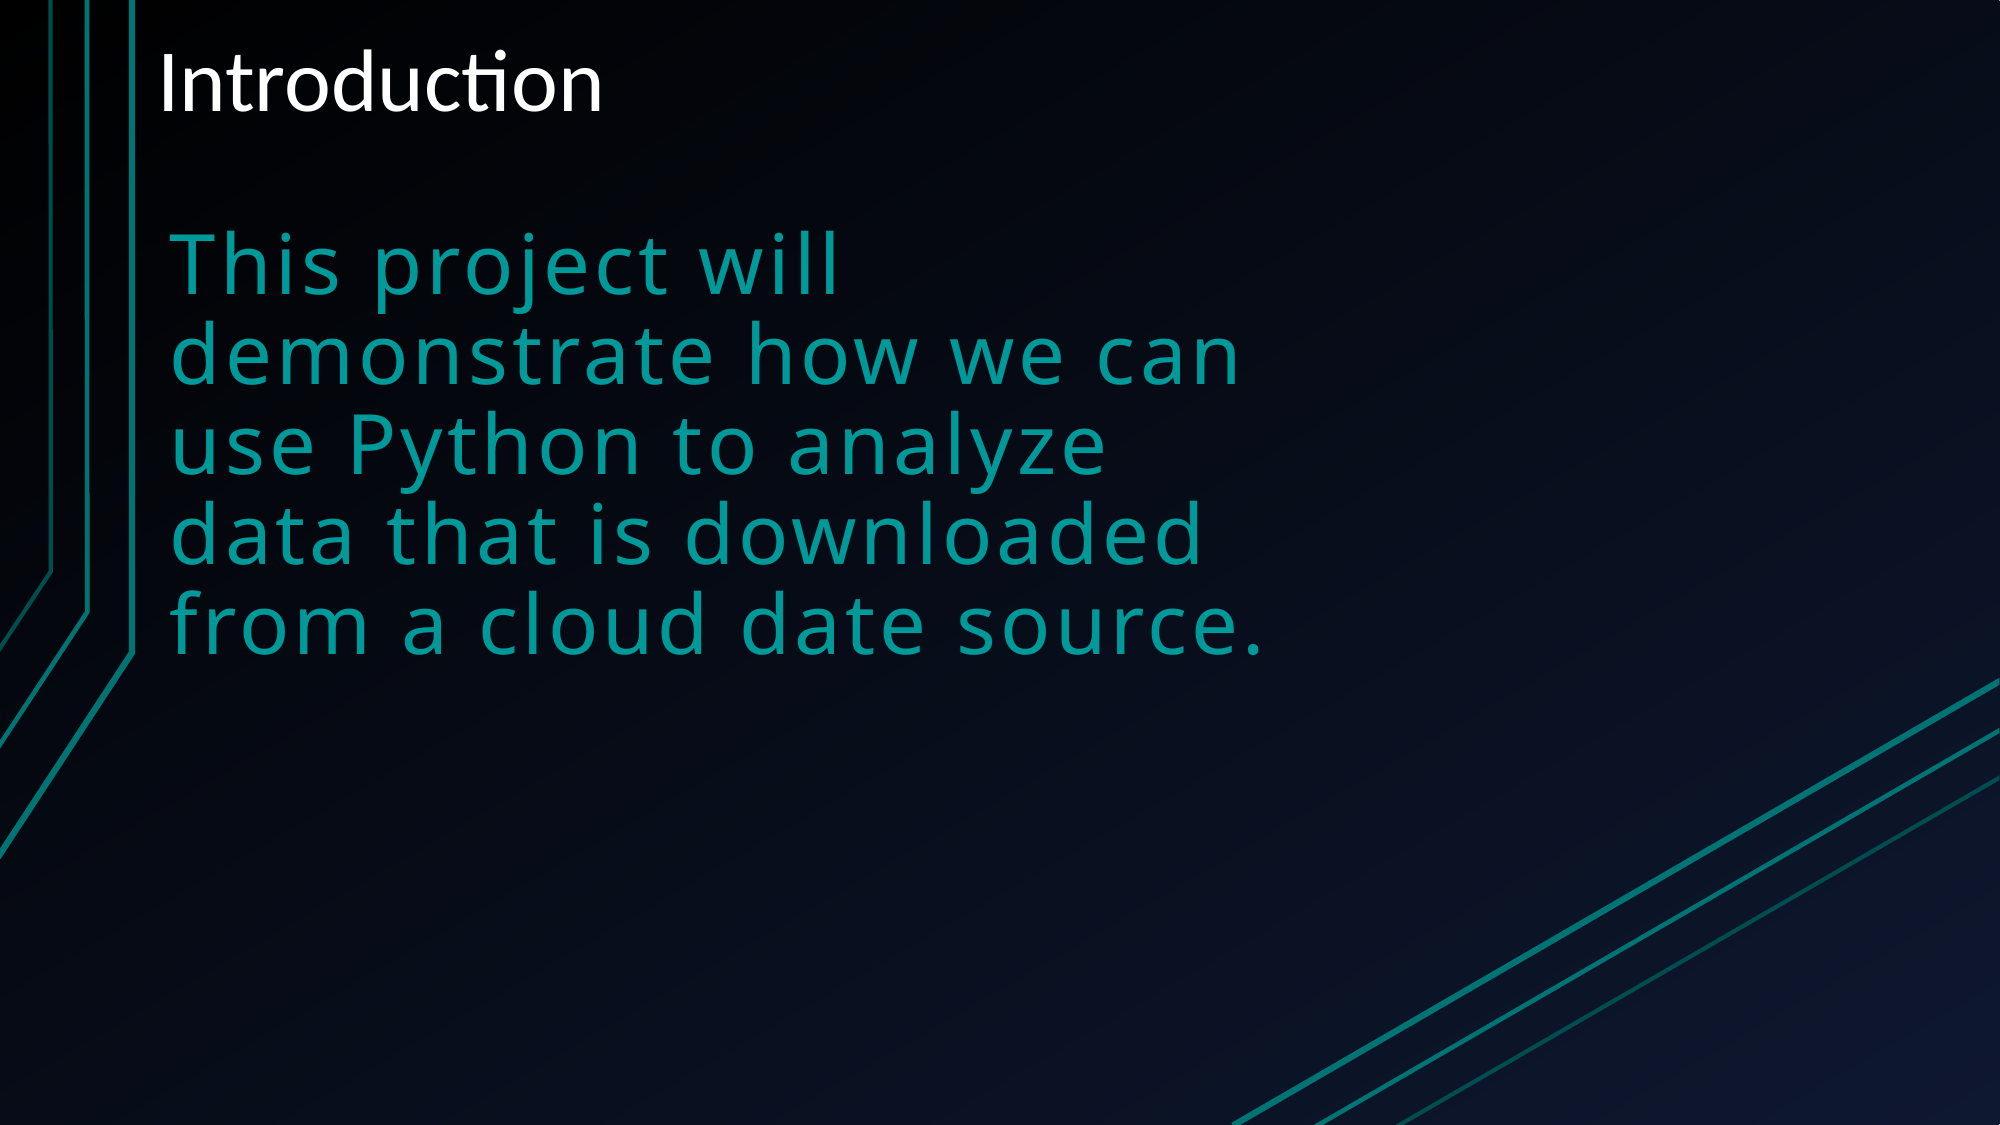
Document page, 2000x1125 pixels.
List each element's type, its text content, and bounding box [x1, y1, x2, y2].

title Introduction [137, 24, 1604, 141]
list This project will demonstrate how we can use Python to analyze data that is downloaded from a cloud date source. [149, 212, 1310, 413]
